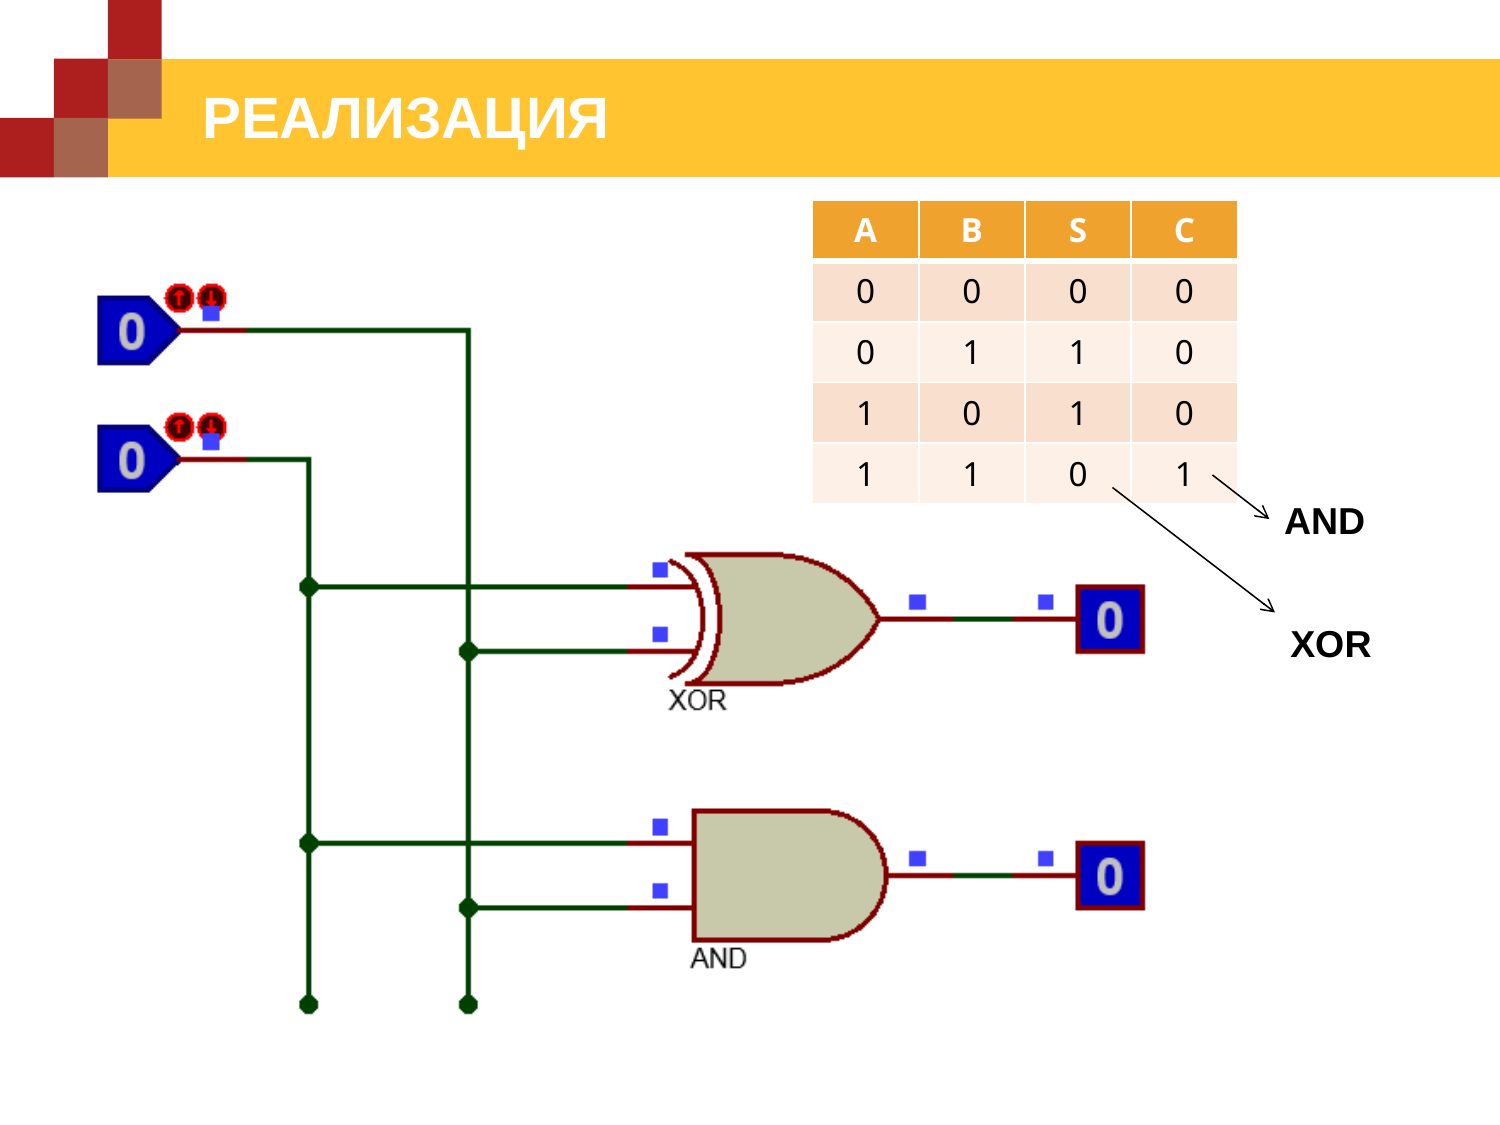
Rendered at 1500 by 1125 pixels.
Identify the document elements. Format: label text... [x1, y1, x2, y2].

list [62, 262, 1176, 1050]
table_cell 0 [1178, 264, 1237, 321]
text_box XOR [1275, 612, 1387, 673]
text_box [1212, 474, 1269, 485]
title РЕАЛИЗАЦИЯ [187, 74, 1401, 156]
text_box AND [1278, 489, 1381, 549]
table_header S [1026, 201, 1130, 258]
table_header C [1132, 201, 1237, 258]
table_cell 0 [1179, 383, 1237, 442]
table_cell 0 [1179, 323, 1237, 382]
table_header B [920, 201, 1024, 258]
table_header А [813, 201, 918, 258]
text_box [1112, 487, 1276, 613]
table_cell 1 [1179, 444, 1237, 485]
